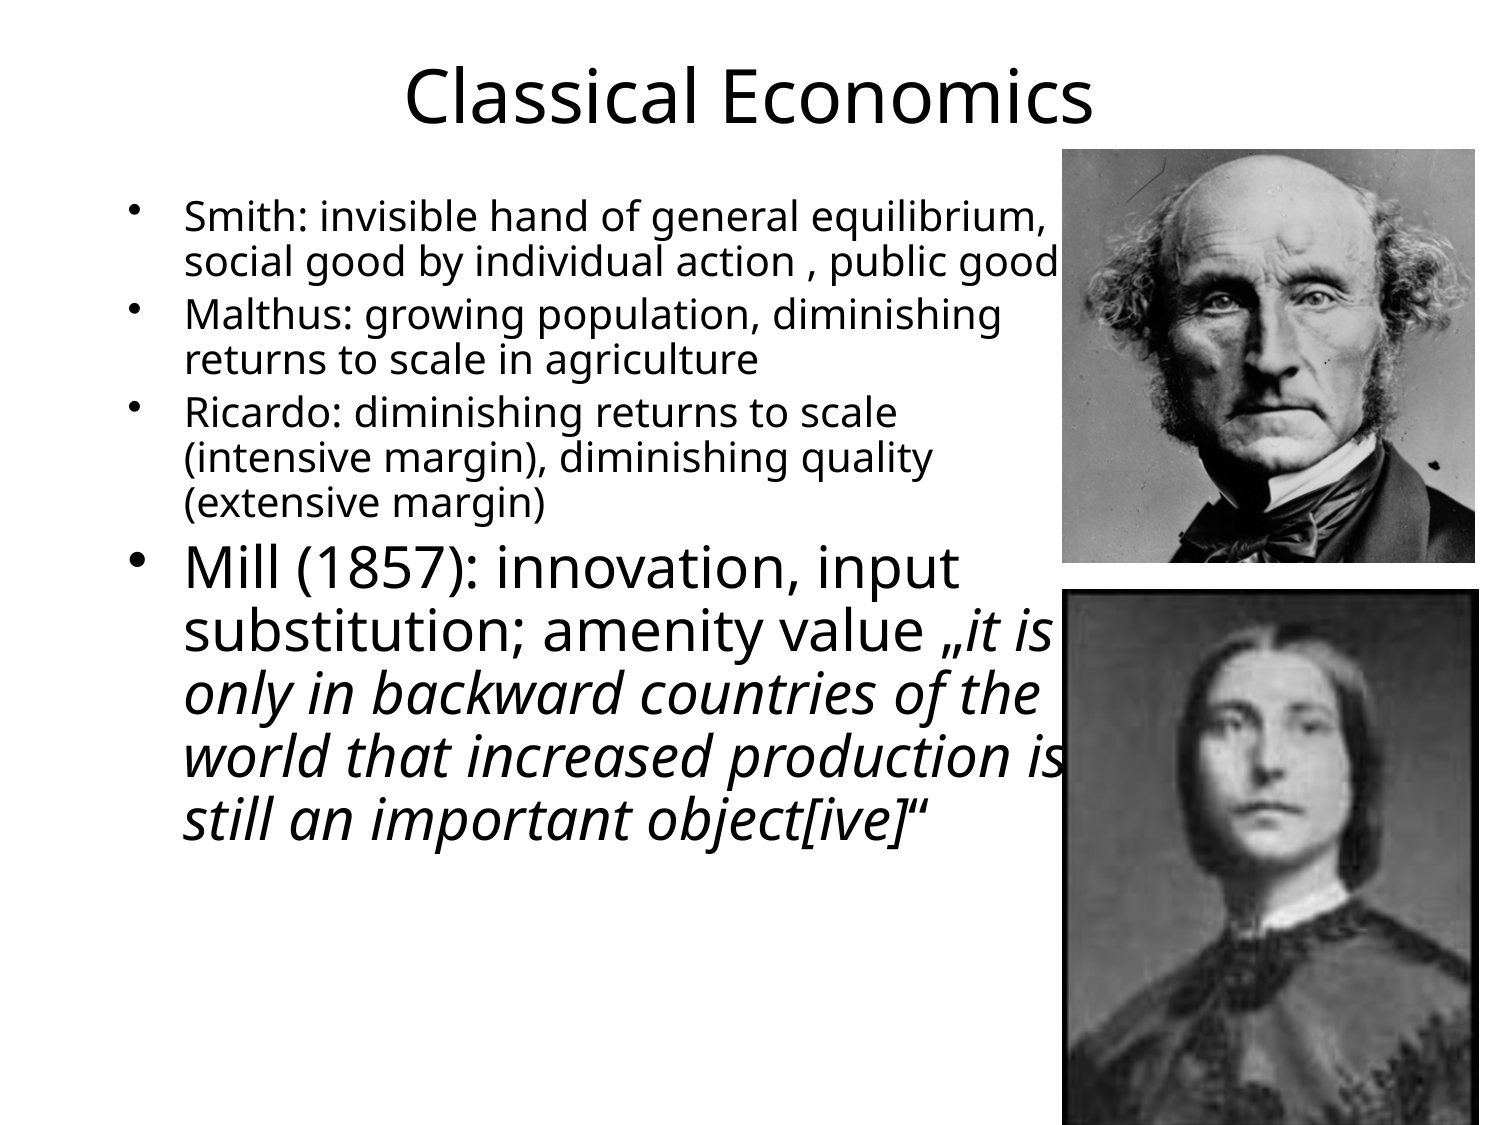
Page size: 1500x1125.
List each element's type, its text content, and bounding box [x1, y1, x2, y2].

list Smith: invisible hand of general equilibrium, social good by individual action , public goods Malthus: growing population, diminishing returns to scale in agriculture Ricardo: diminishing returns to scale (intensive margin), diminishing quality (extensive margin) Mill (1857): innovation, input substitution; amenity value „it is only in backward countries of the world that increased production is still an important object[ive]“ [112, 187, 1100, 863]
title Classical Economics [112, 0, 1388, 187]
picture [1062, 149, 1476, 563]
picture [1062, 589, 1479, 1125]
